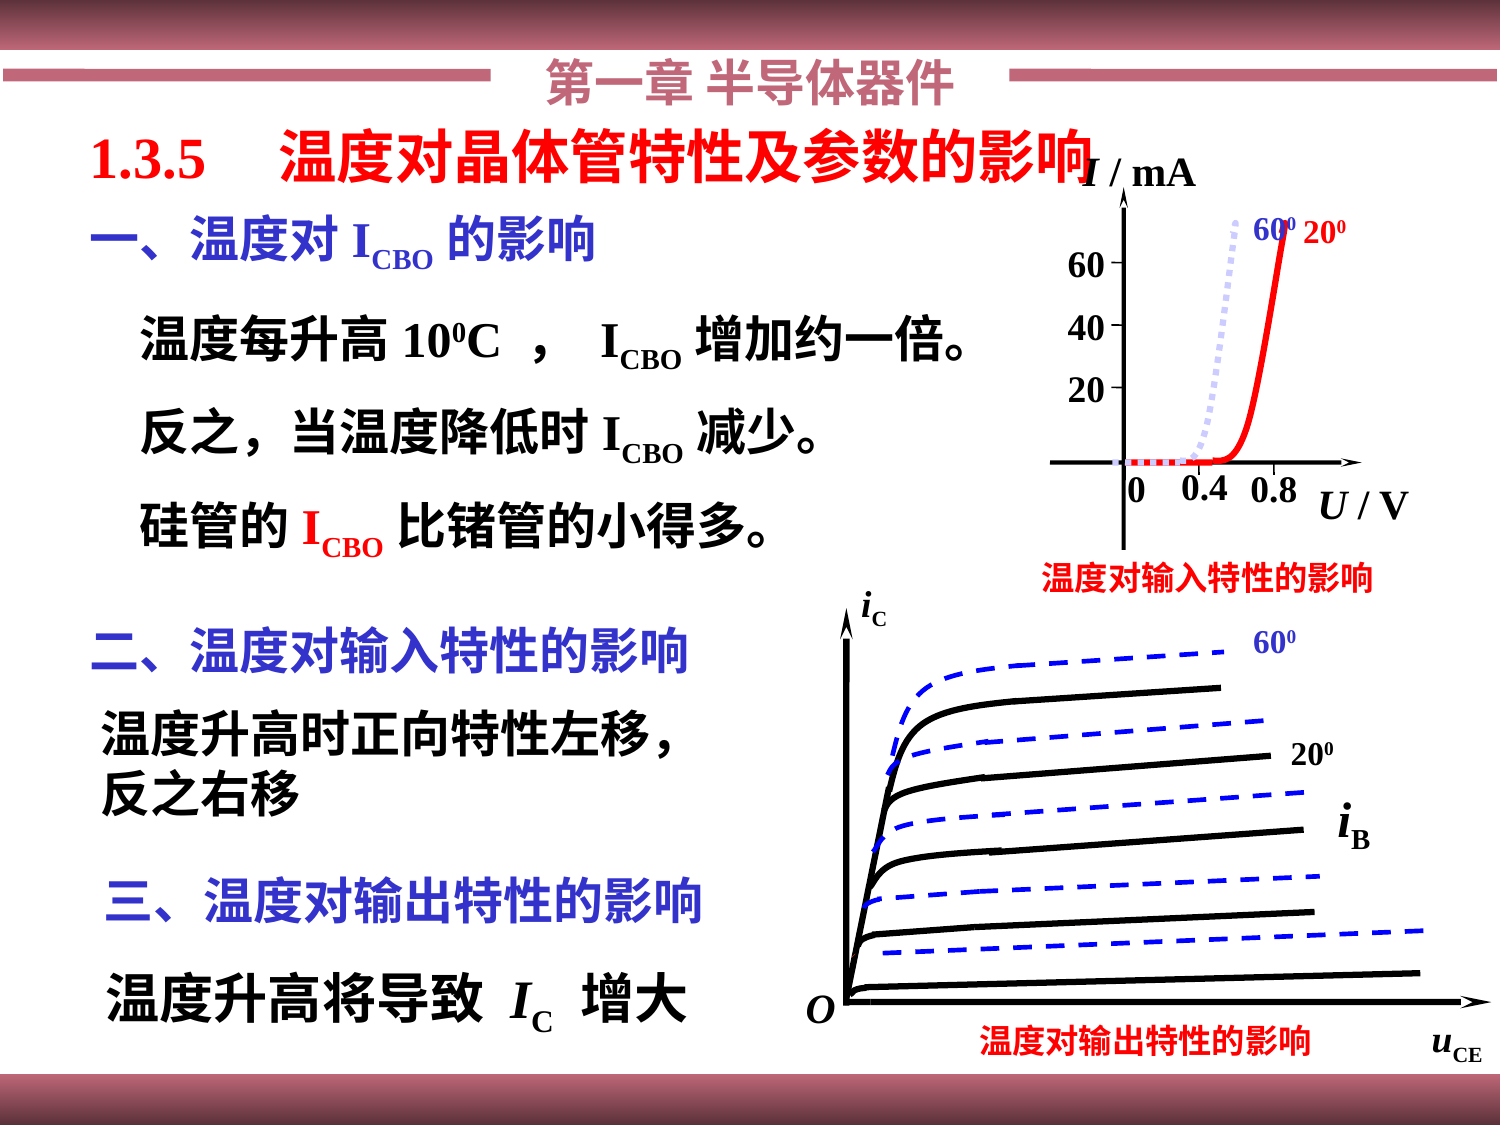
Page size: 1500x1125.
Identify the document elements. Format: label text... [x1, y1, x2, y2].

text_box [0, 1074, 1500, 1125]
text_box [1112, 199, 1313, 463]
text_box 温度升高将导致 IC 增大 [90, 957, 704, 1046]
text_box 温度每升高100C ， ICBO增加约一倍。 反之，当温度降低时ICBO减少。 [125, 299, 1019, 477]
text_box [862, 612, 1424, 954]
text_box 第一章 半导体器件 [500, 49, 1000, 112]
text_box 1.3.5 温度对晶体管特性及参数的影响 [74, 112, 1125, 198]
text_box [790, 574, 1500, 1071]
text_box 二、温度对输入特性的影响 [75, 612, 713, 688]
text_box 硅管的ICBO比锗管的小得多。 [124, 487, 1019, 571]
text_box 三、温度对输出特性的影响 [89, 862, 719, 938]
text_box 一、温度对ICBO的影响 [75, 199, 713, 283]
text_box [0, 0, 1500, 50]
text_box 温度升高时正向特性左移， 反之右移 [85, 695, 785, 830]
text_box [1024, 137, 1426, 573]
